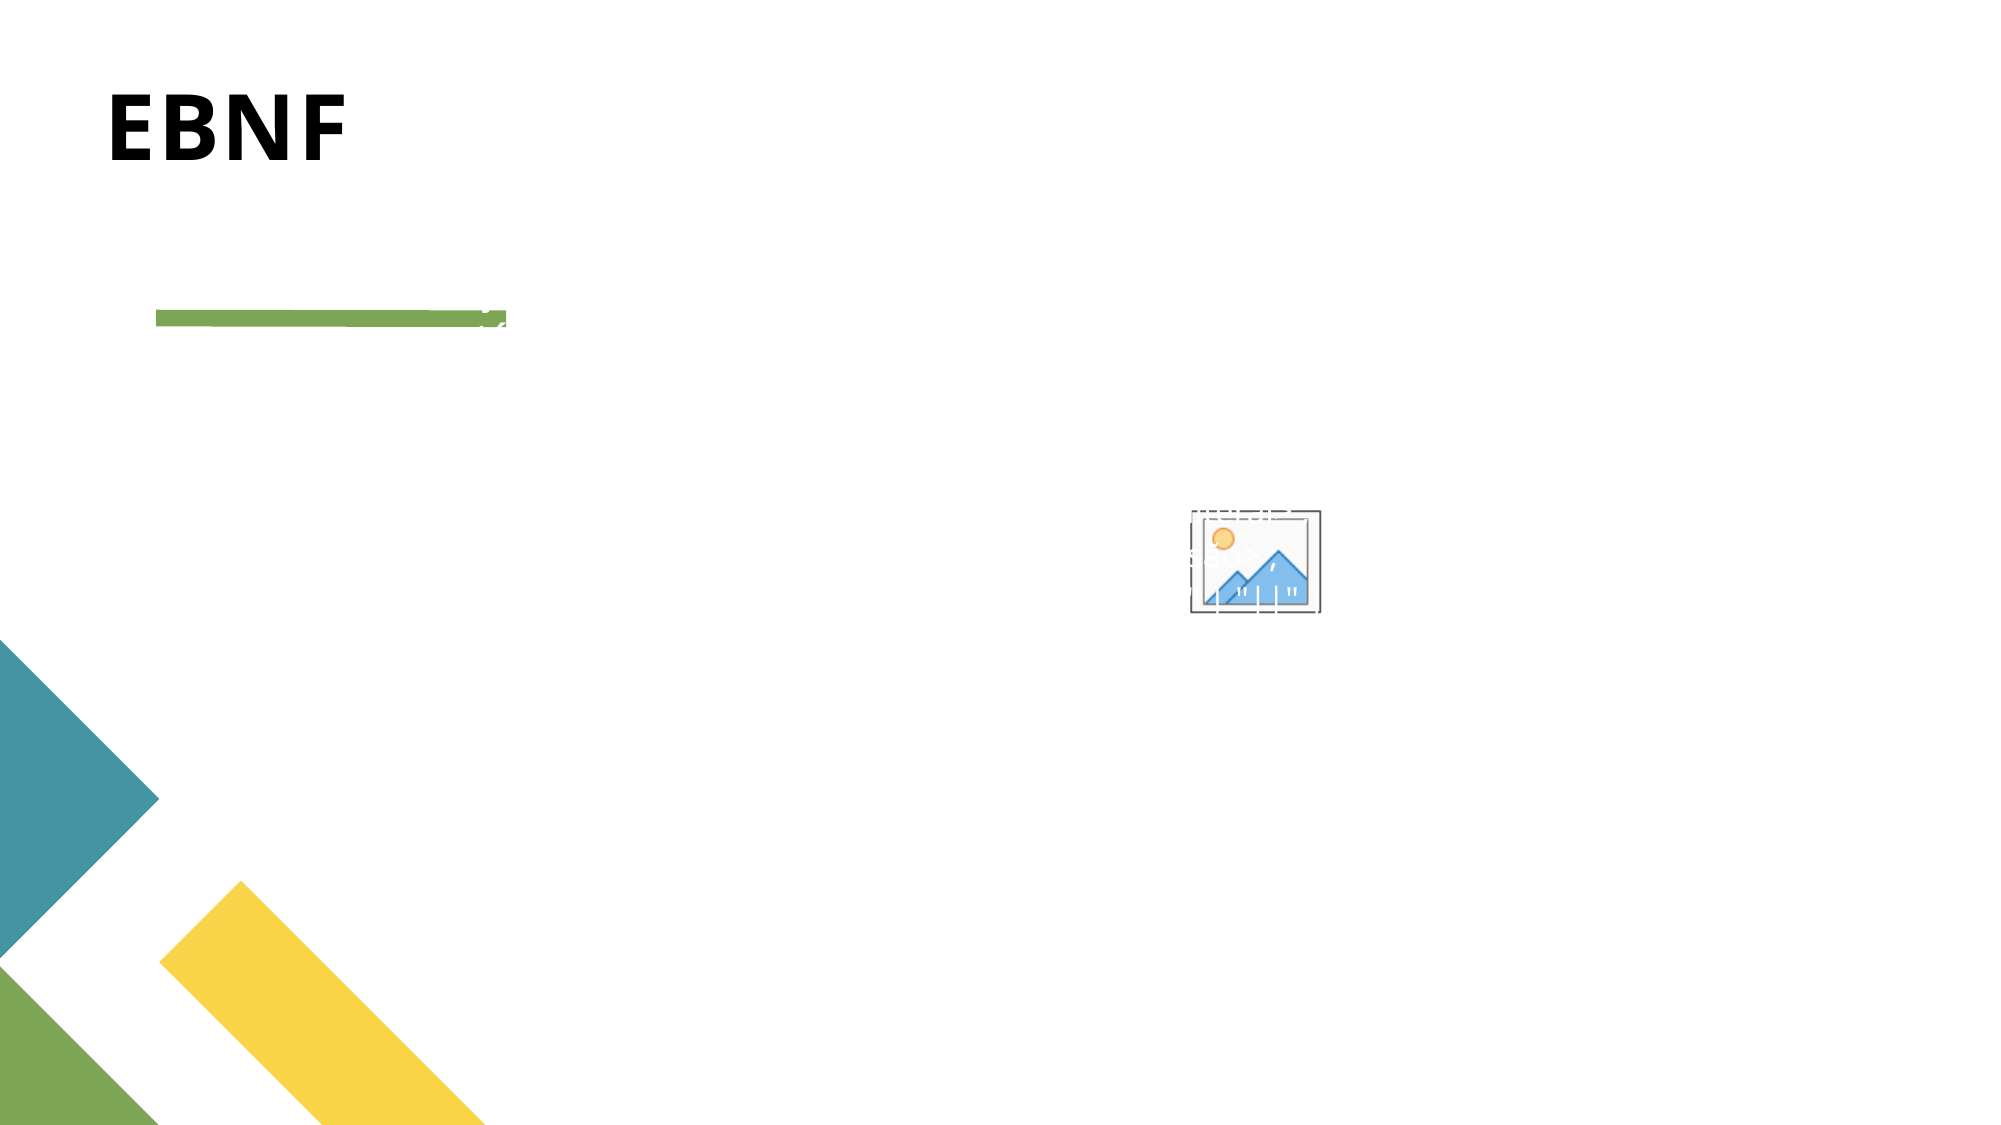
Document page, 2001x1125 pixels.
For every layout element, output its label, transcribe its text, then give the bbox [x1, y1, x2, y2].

picture [511, 41, 2000, 1084]
title EBNF [104, 78, 438, 181]
